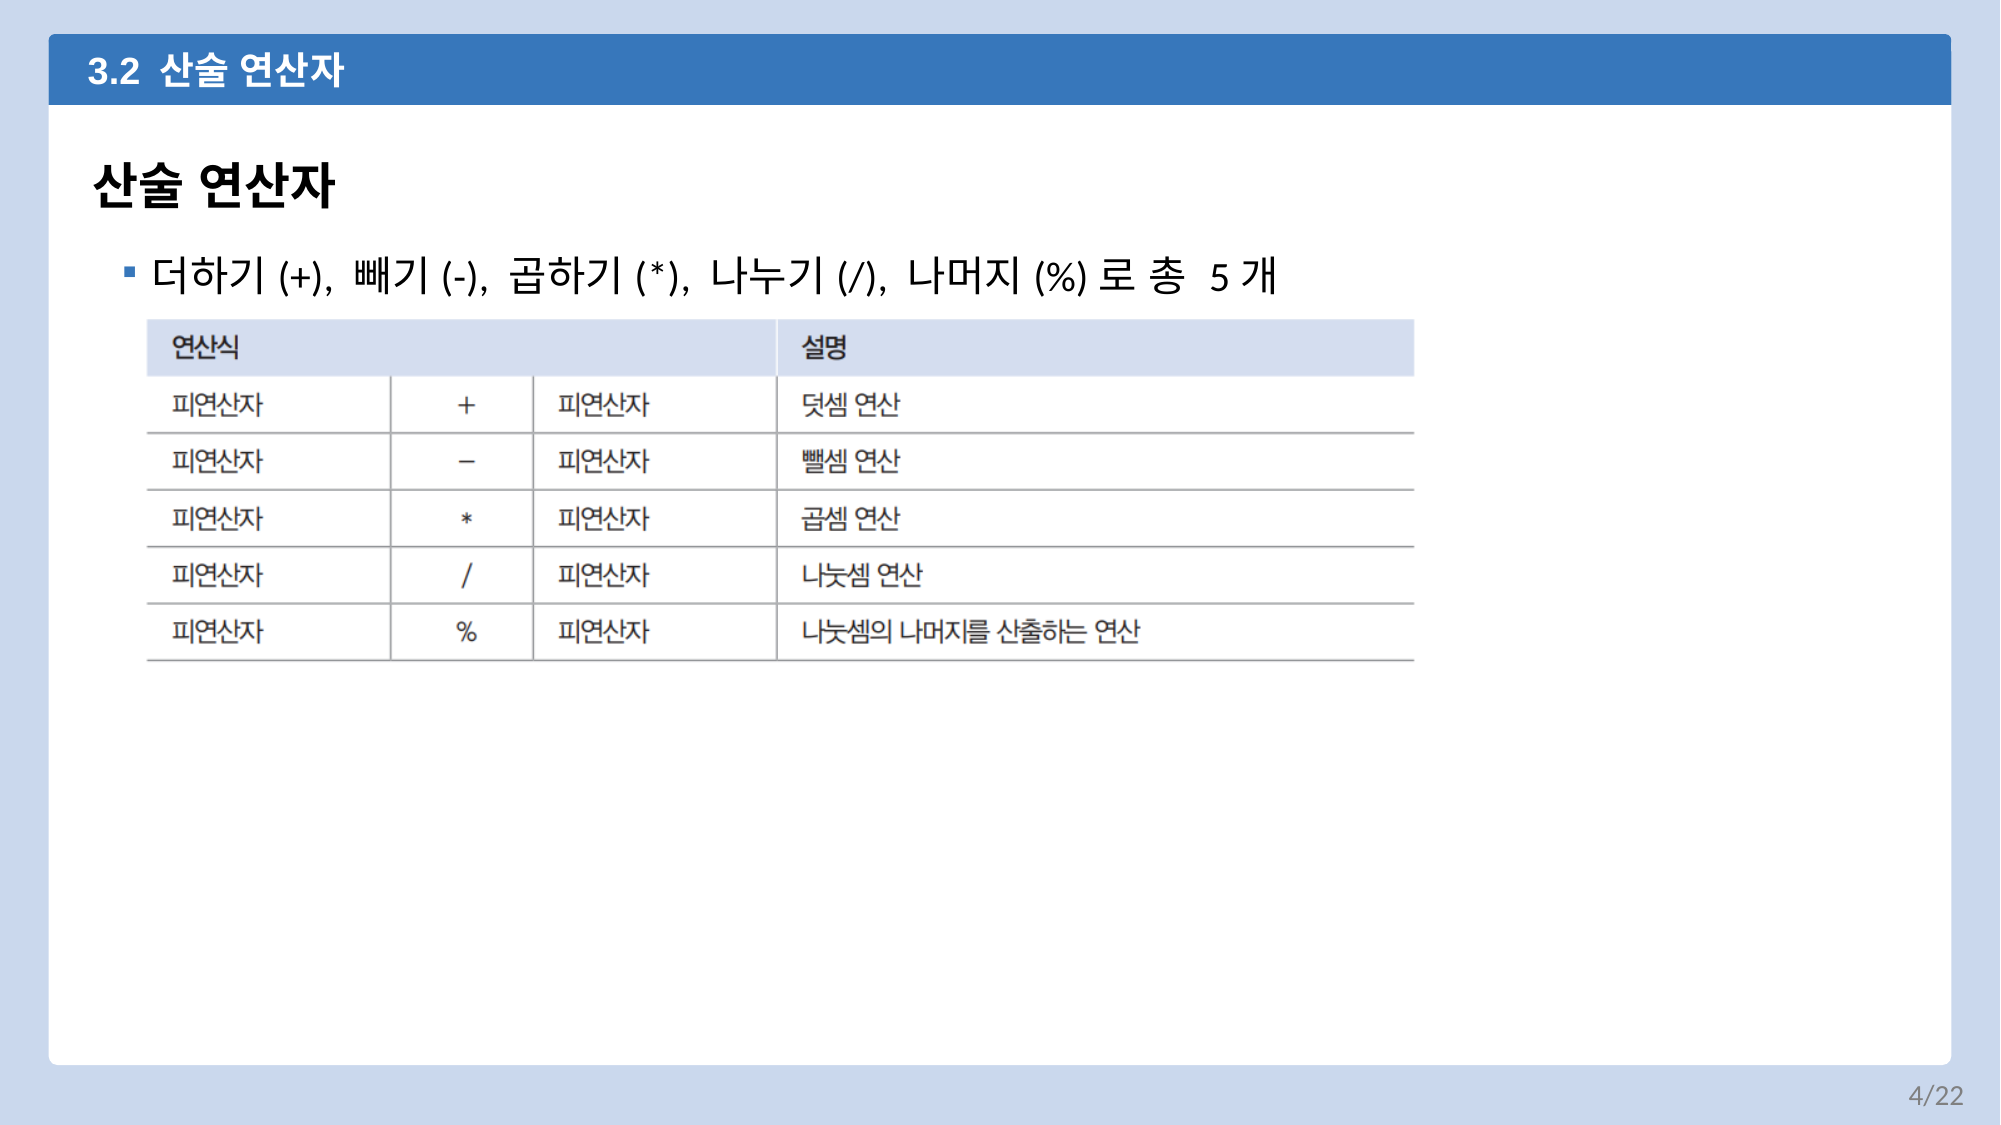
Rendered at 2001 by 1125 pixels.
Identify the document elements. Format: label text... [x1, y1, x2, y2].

picture [144, 313, 1422, 670]
list 산술 연산자 더하기(+), 빼기(-), 곱하기(*), 나누기(/), 나머지(%)로 총 5개 [77, 116, 1927, 1044]
title 3.2 산술 연산자 [72, 44, 1798, 101]
